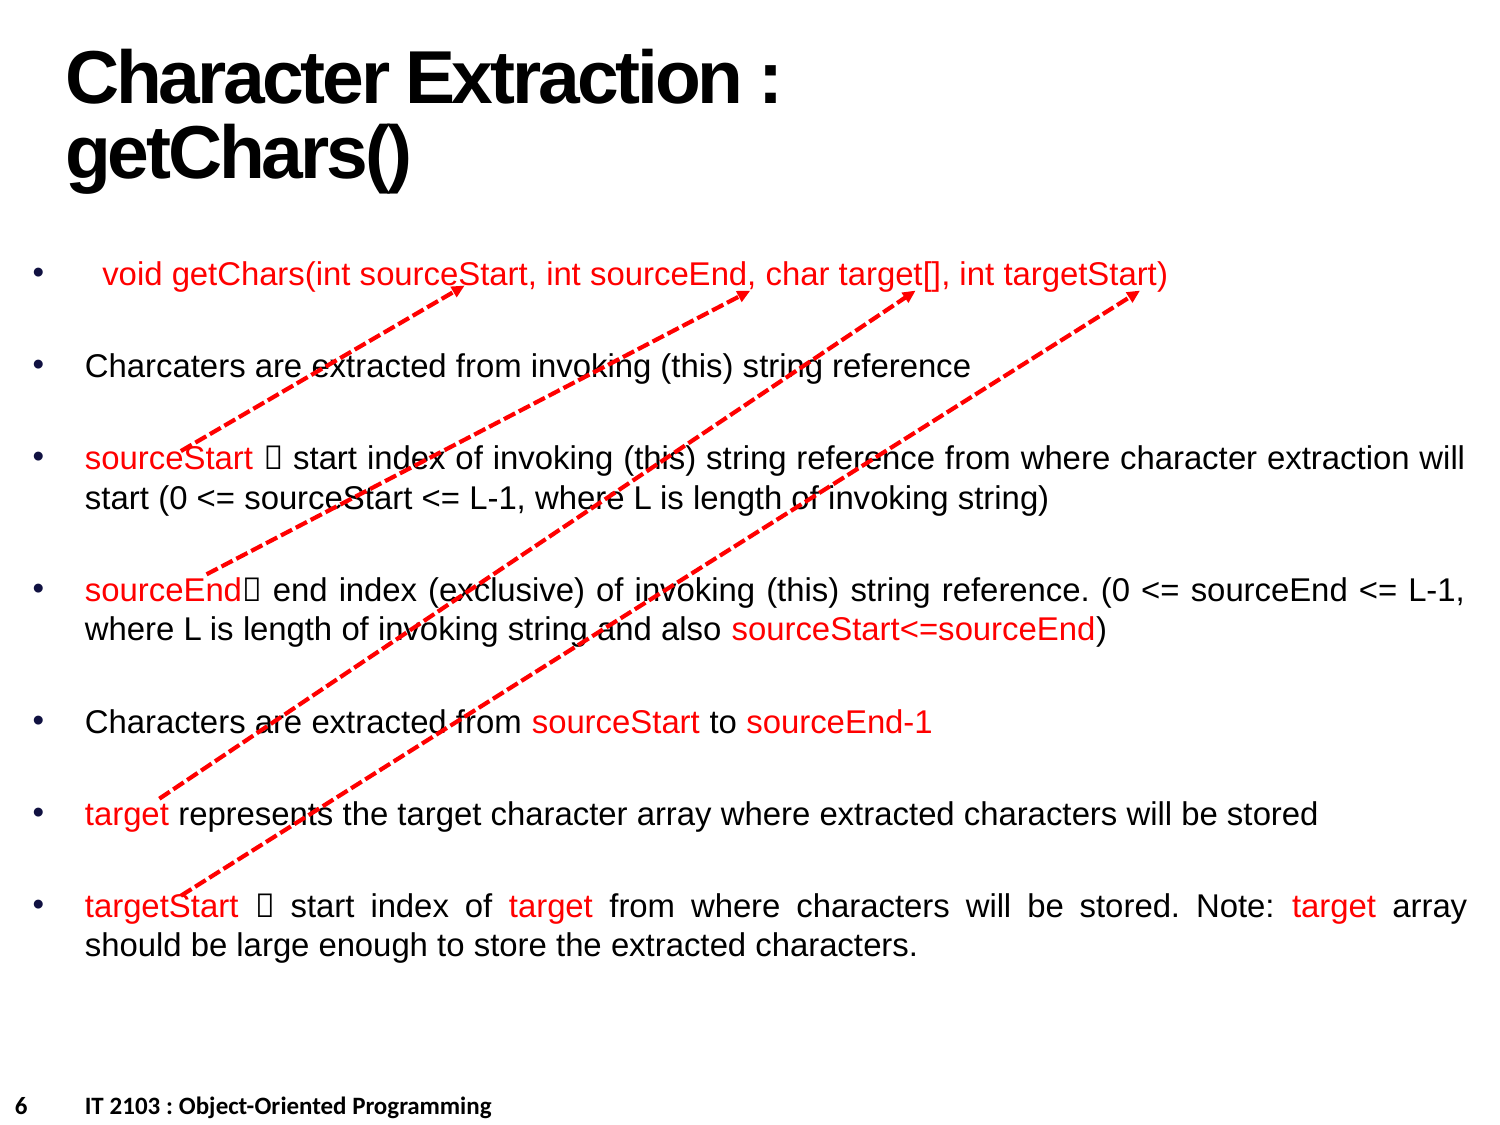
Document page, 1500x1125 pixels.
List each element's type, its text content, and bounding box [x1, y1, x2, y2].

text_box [180, 290, 1140, 896]
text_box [159, 290, 179, 799]
list Character Extraction : getChars() [50, 24, 1088, 213]
list void getChars(int sourceStart, int sourceEnd, char target[], int targetStart) Charcaters are extracted from invoking (this) string reference sourceStart  start index of invoking (this) string reference from where character extraction will start (0 <= sourceStart <= L-1, where L is length of invoking string) sourceEnd end index (exclusive) of invoking (this) string reference. (0 <= sourceEnd <= L-1, where L is length of invoking string and also sourceStart<=sourceEnd) Characters are extracted from sourceStart to sourceEnd-1 target represents the target character array where extracted characters will be stored targetStart  start index of target from where characters will be stored. Note: target array should be large enough to store the extracted characters. [17, 245, 1483, 1071]
